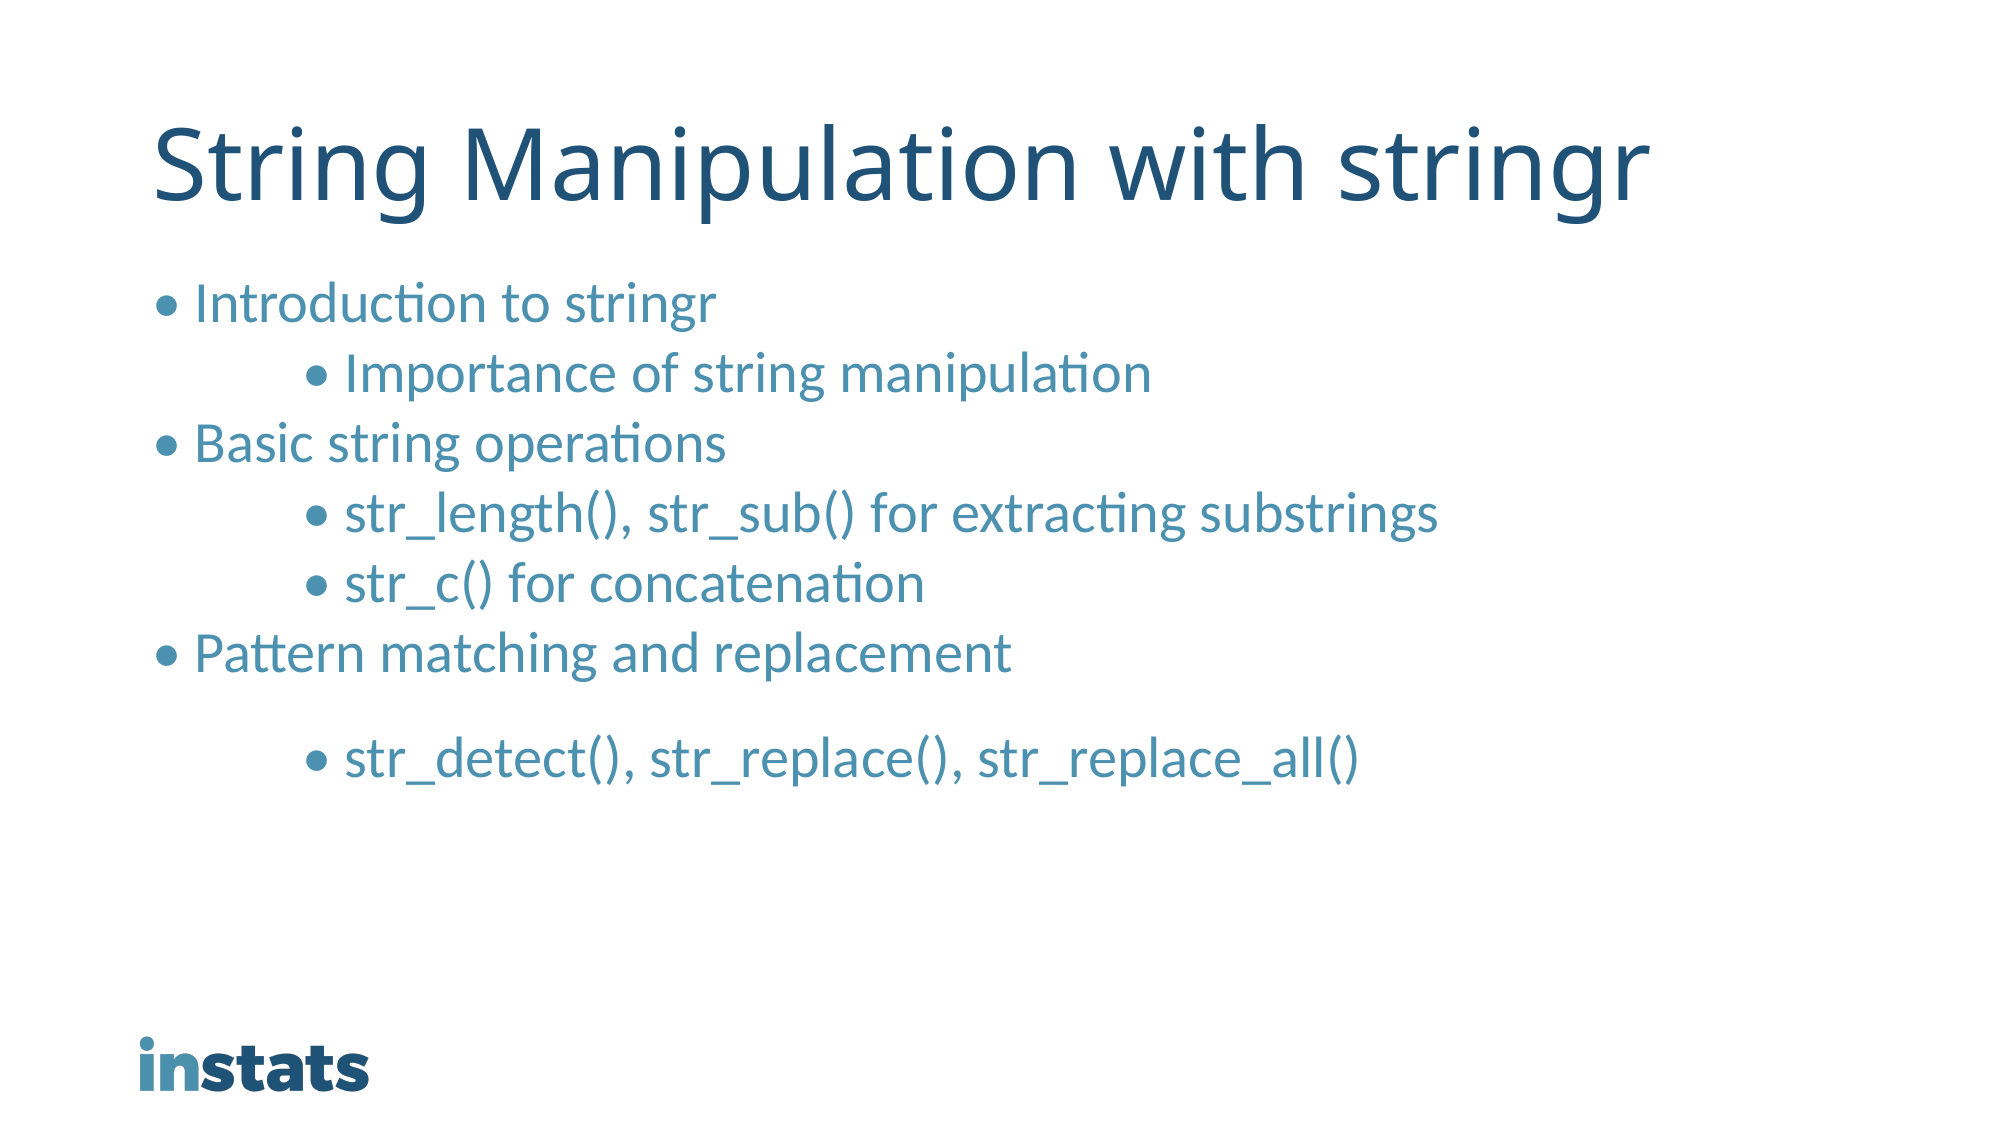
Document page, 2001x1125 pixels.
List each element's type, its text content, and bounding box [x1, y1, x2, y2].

text_box • Introduction to stringr • Importance of string manipulation • Basic string operations • str_length(), str_sub() for extracting substrings • str_c() for concatenation • Pattern matching and replacement • str_detect(), str_replace(), str_replace_all() [137, 257, 1863, 971]
picture [137, 1034, 371, 1095]
title String Manipulation with stringr [137, 59, 1863, 257]
